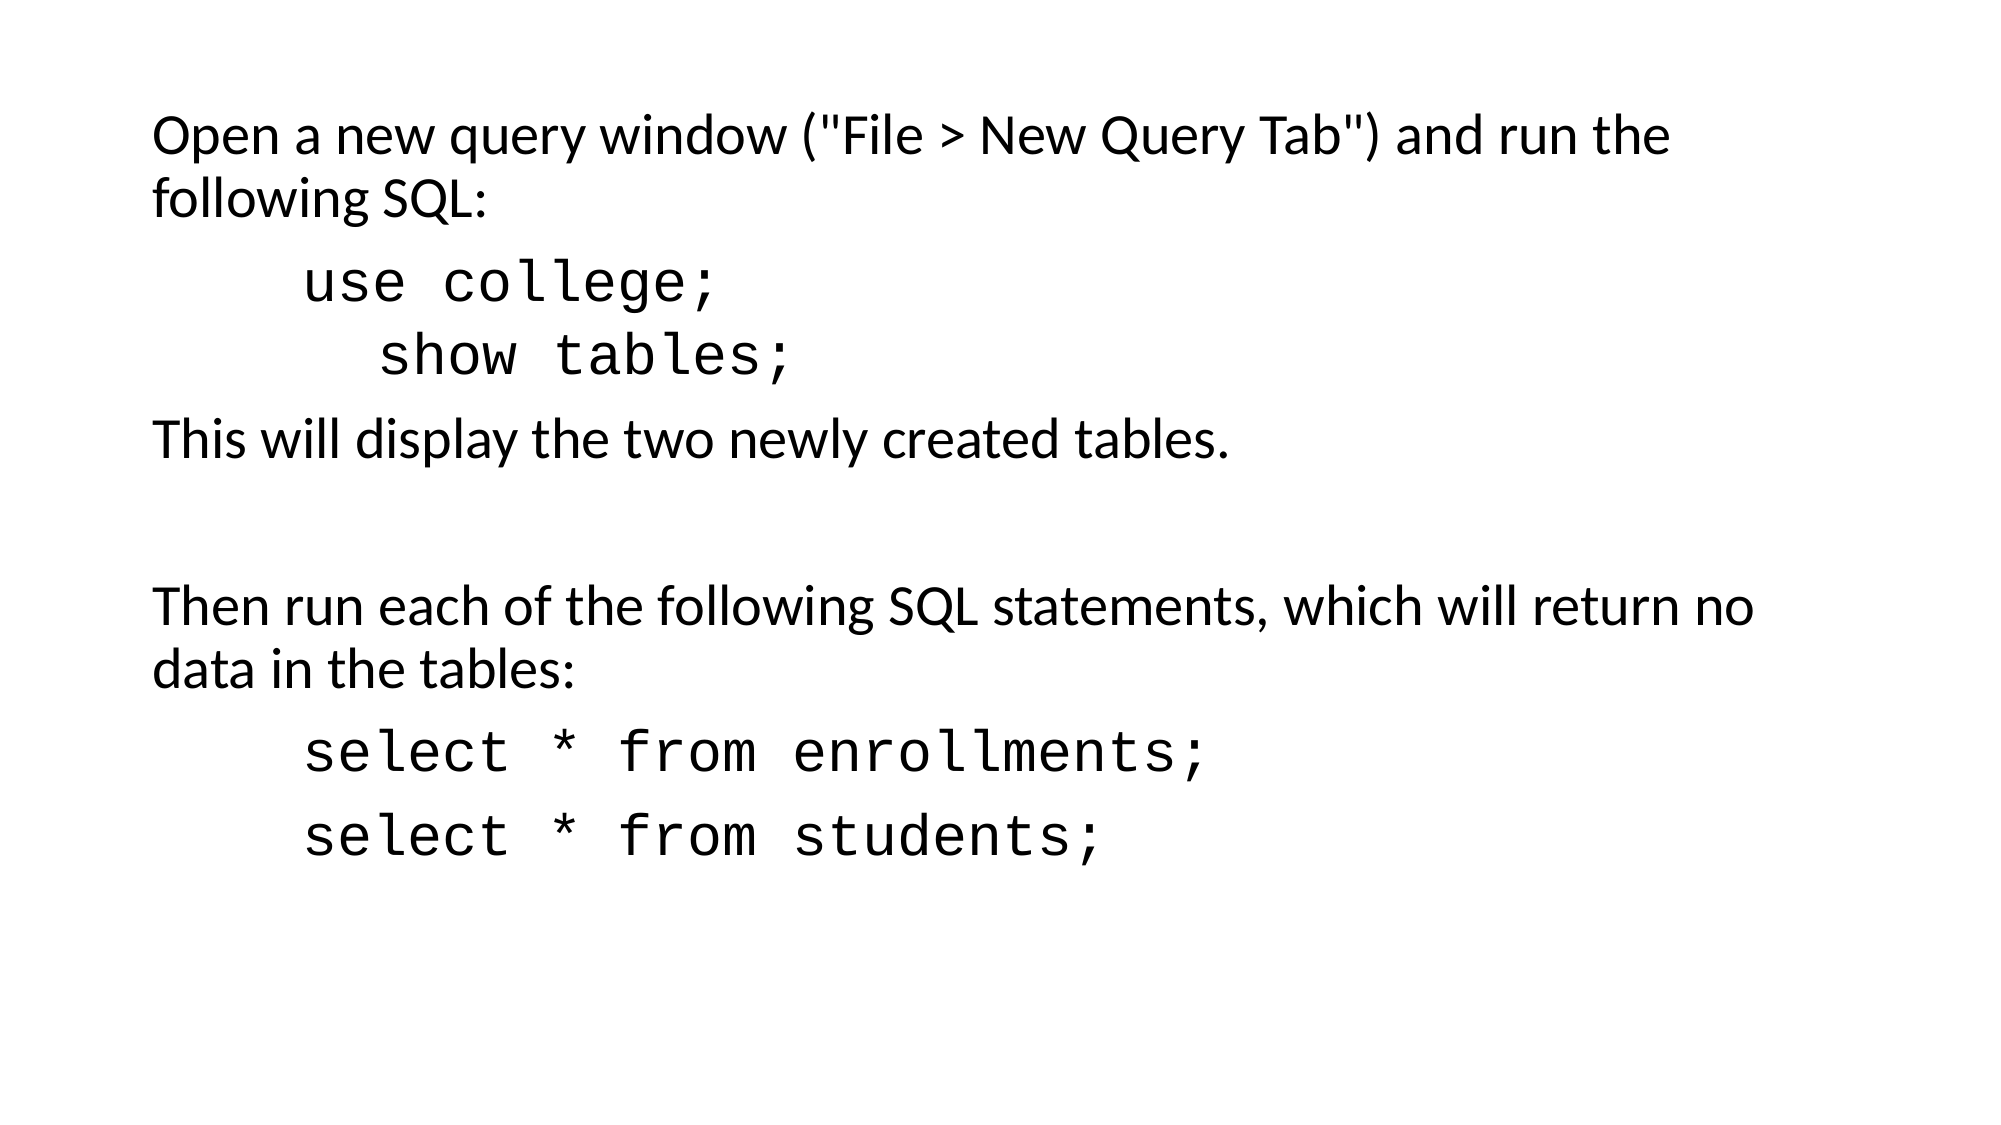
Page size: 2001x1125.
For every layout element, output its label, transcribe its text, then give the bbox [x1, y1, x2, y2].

list Open a new query window ("File > New Query Tab") and run the following SQL: use college; show tables; This will display the two newly created tables. Then run each of the following SQL statements, which will return no data in the tables: select * from enrollments; select * from students; [137, 96, 1863, 1014]
